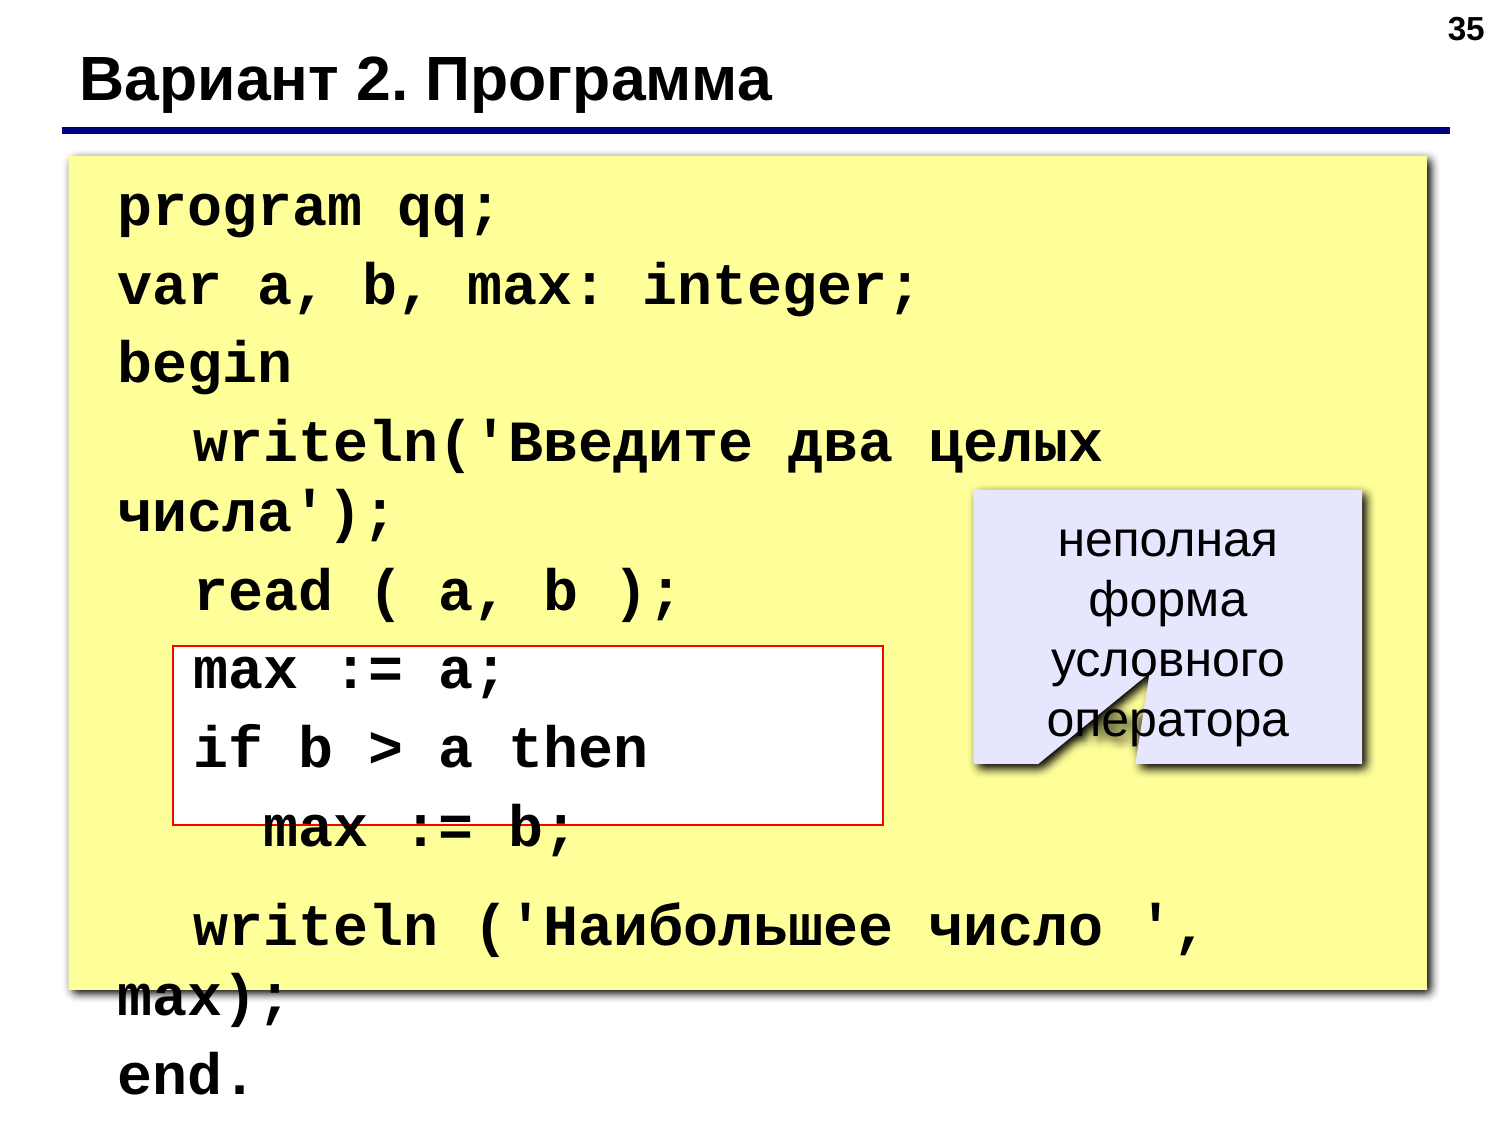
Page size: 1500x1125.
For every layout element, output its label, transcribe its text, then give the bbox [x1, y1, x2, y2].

text_box [1003, 144, 1114, 151]
text_box [68, 155, 1427, 990]
text_box Вариант 2. Программа [64, 30, 1401, 122]
text_box неполная форма условного оператора [973, 489, 1363, 764]
text_box ‹#› [1149, 0, 1500, 79]
text_box program qq; var a, b, max: integer; begin writeln('Введите два целых числа'); read ( a, b ); max := a; if b > a then max := b; writeln ('Наибольшее число ', max); end. [73, 159, 1432, 994]
